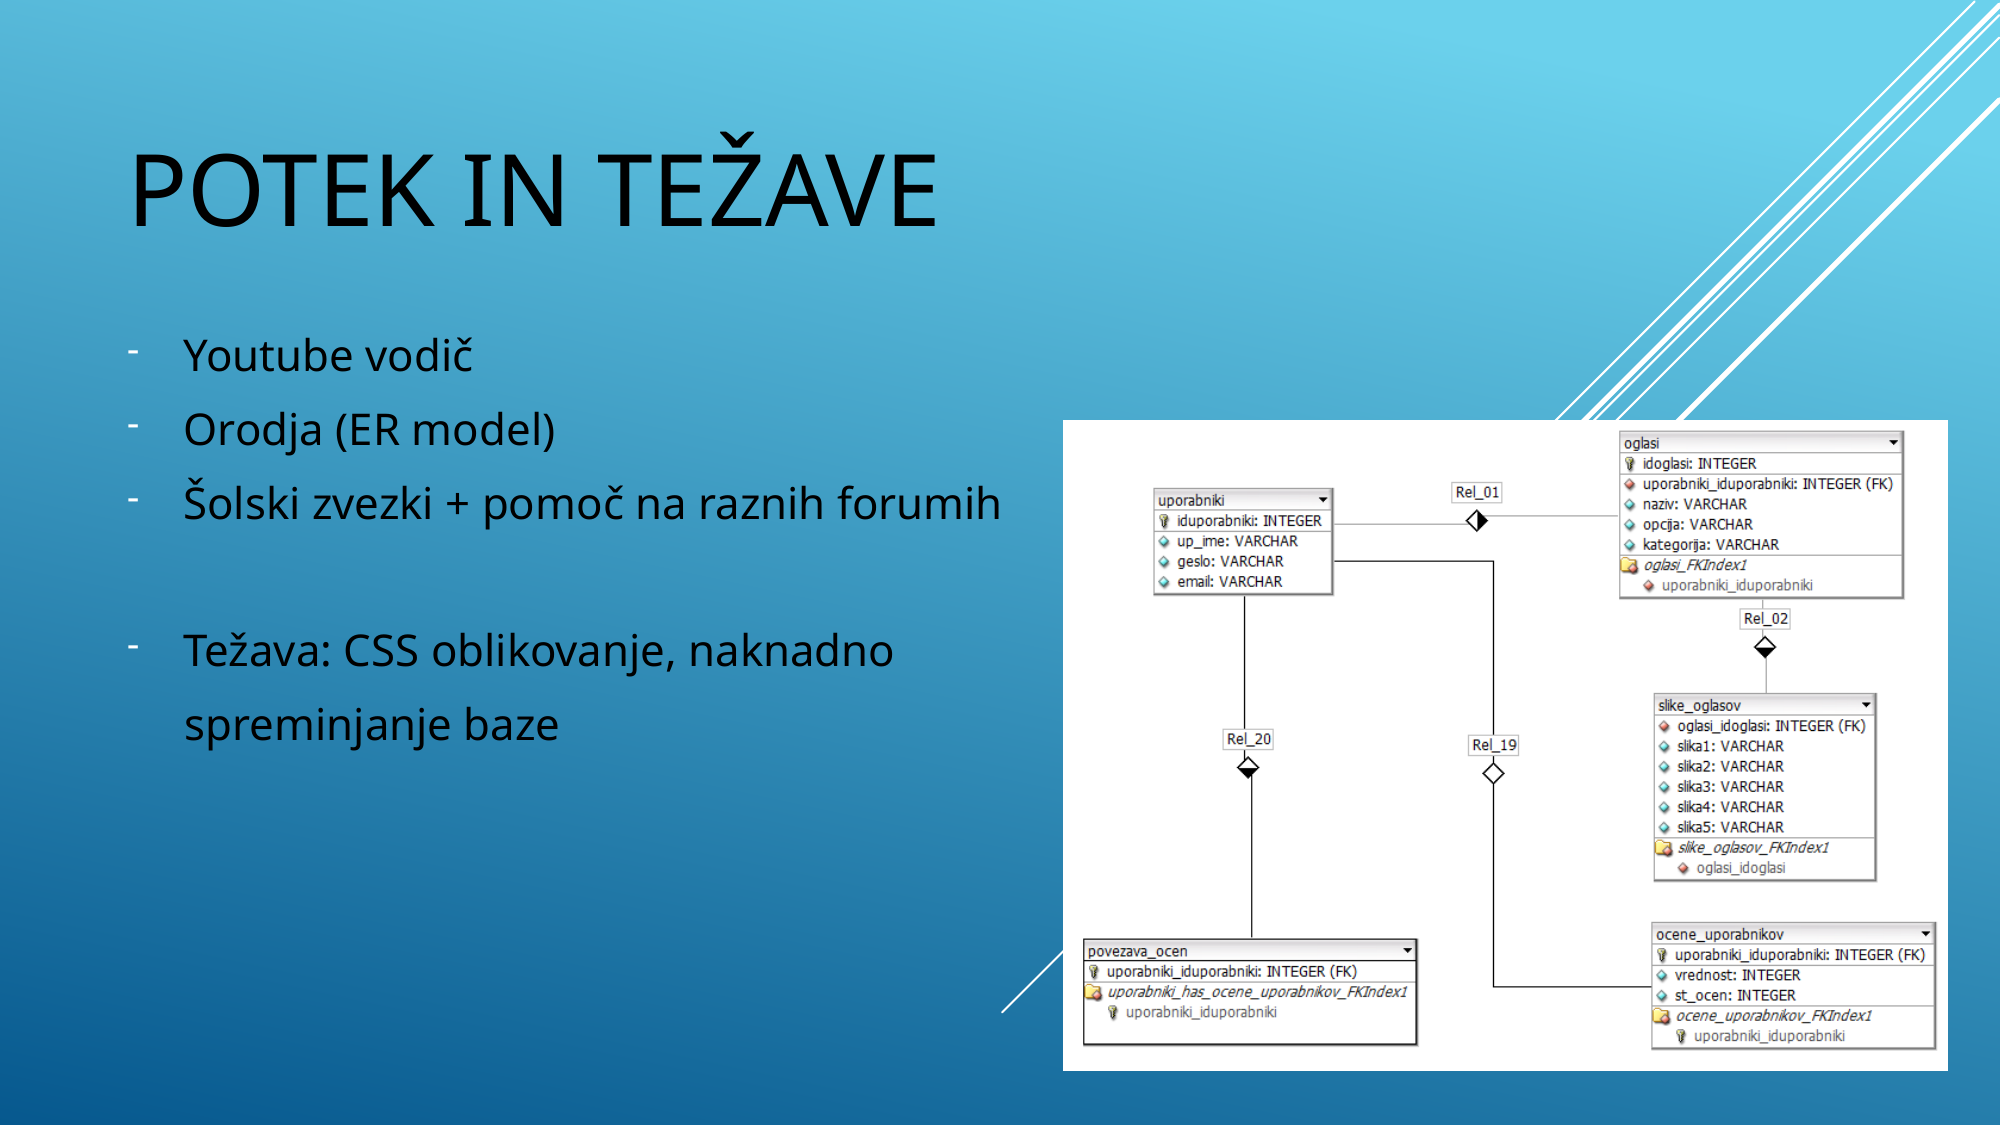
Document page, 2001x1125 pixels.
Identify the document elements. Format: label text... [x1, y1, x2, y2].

subtitle Youtube vodič Orodja (ER model) Šolski zvezki + pomoč na raznih forumih Težava: CSS oblikovanje, naknadno spreminjanje baze [112, 320, 1883, 1050]
picture [1062, 420, 1948, 1071]
title Potek in težave [112, 112, 1883, 254]
